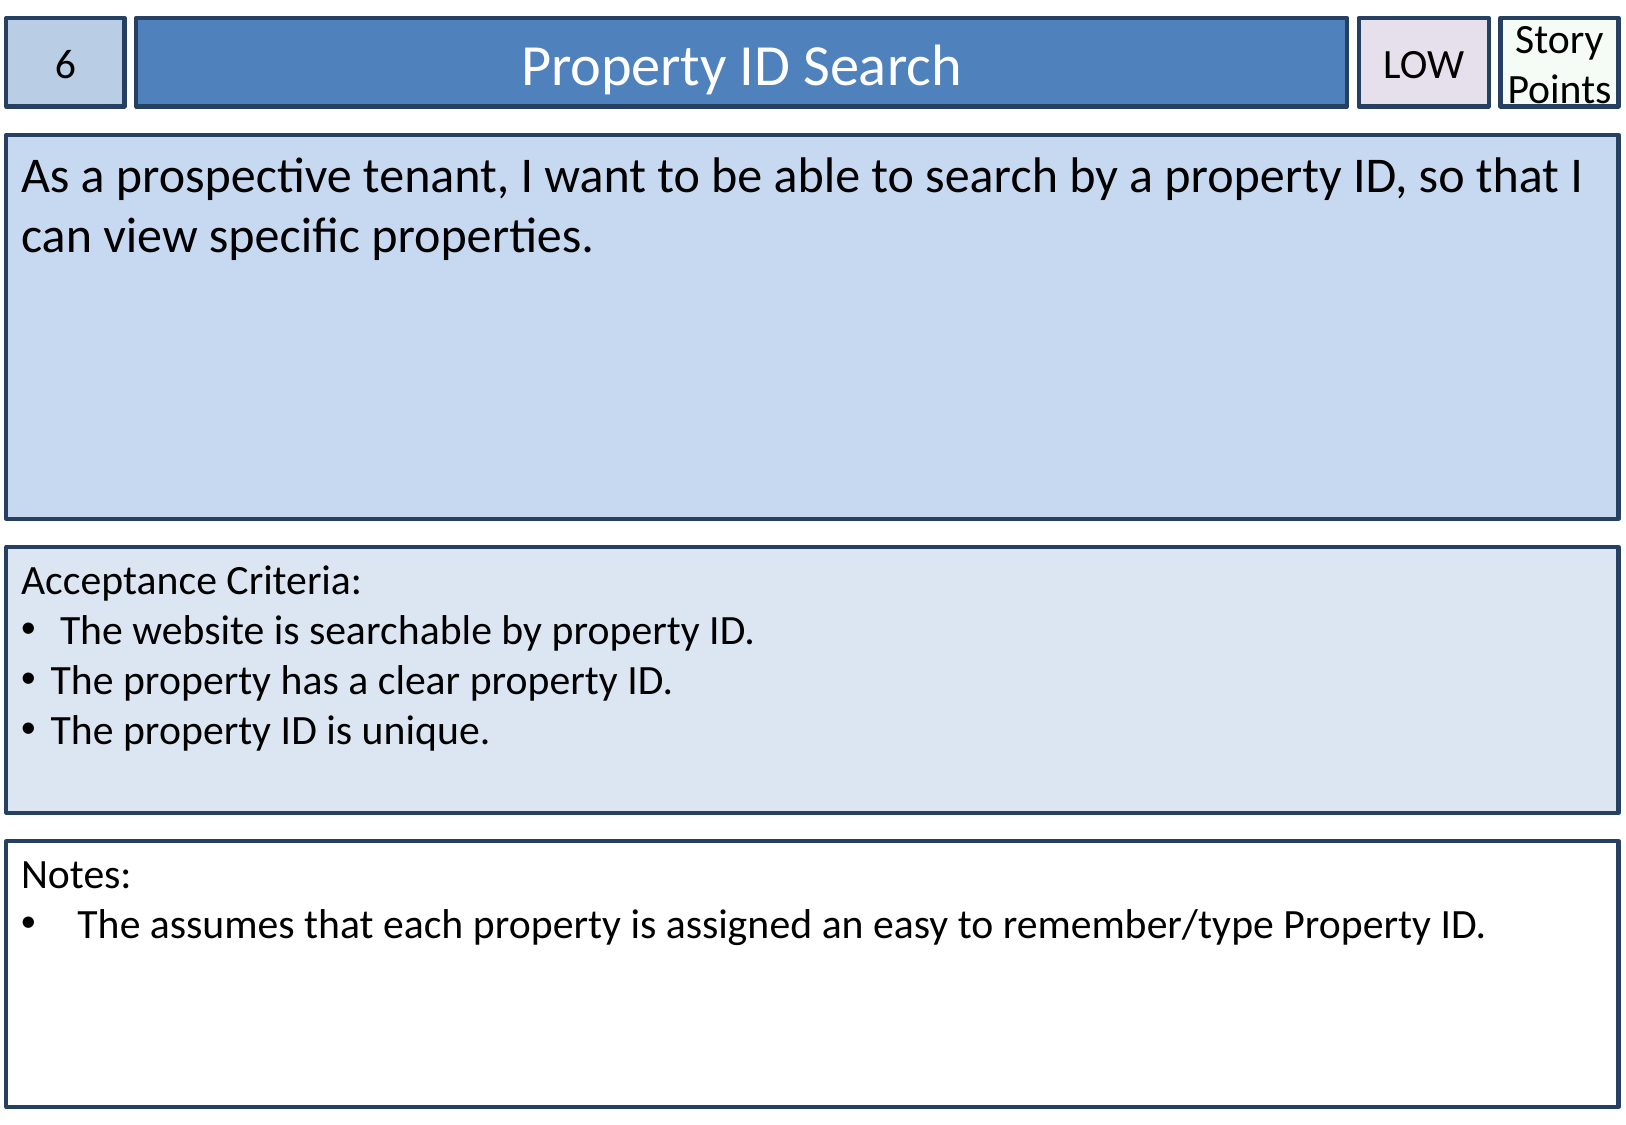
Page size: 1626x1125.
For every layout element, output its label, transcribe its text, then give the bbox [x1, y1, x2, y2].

text_box Property ID Search [134, 16, 1349, 109]
text_box Story Points [1498, 16, 1621, 109]
text_box Notes: The assumes that each property is assigned an easy to remember/type Property ID. [4, 839, 1621, 1109]
text_box As a prospective tenant, I want to be able to search by a property ID, so that I can view specific properties. [4, 133, 1621, 521]
text_box Acceptance Criteria: The website is searchable by property ID. The property has a clear property ID. The property ID is unique. [4, 545, 1621, 815]
text_box 6 [4, 16, 127, 109]
text_box LOW [1357, 16, 1491, 109]
